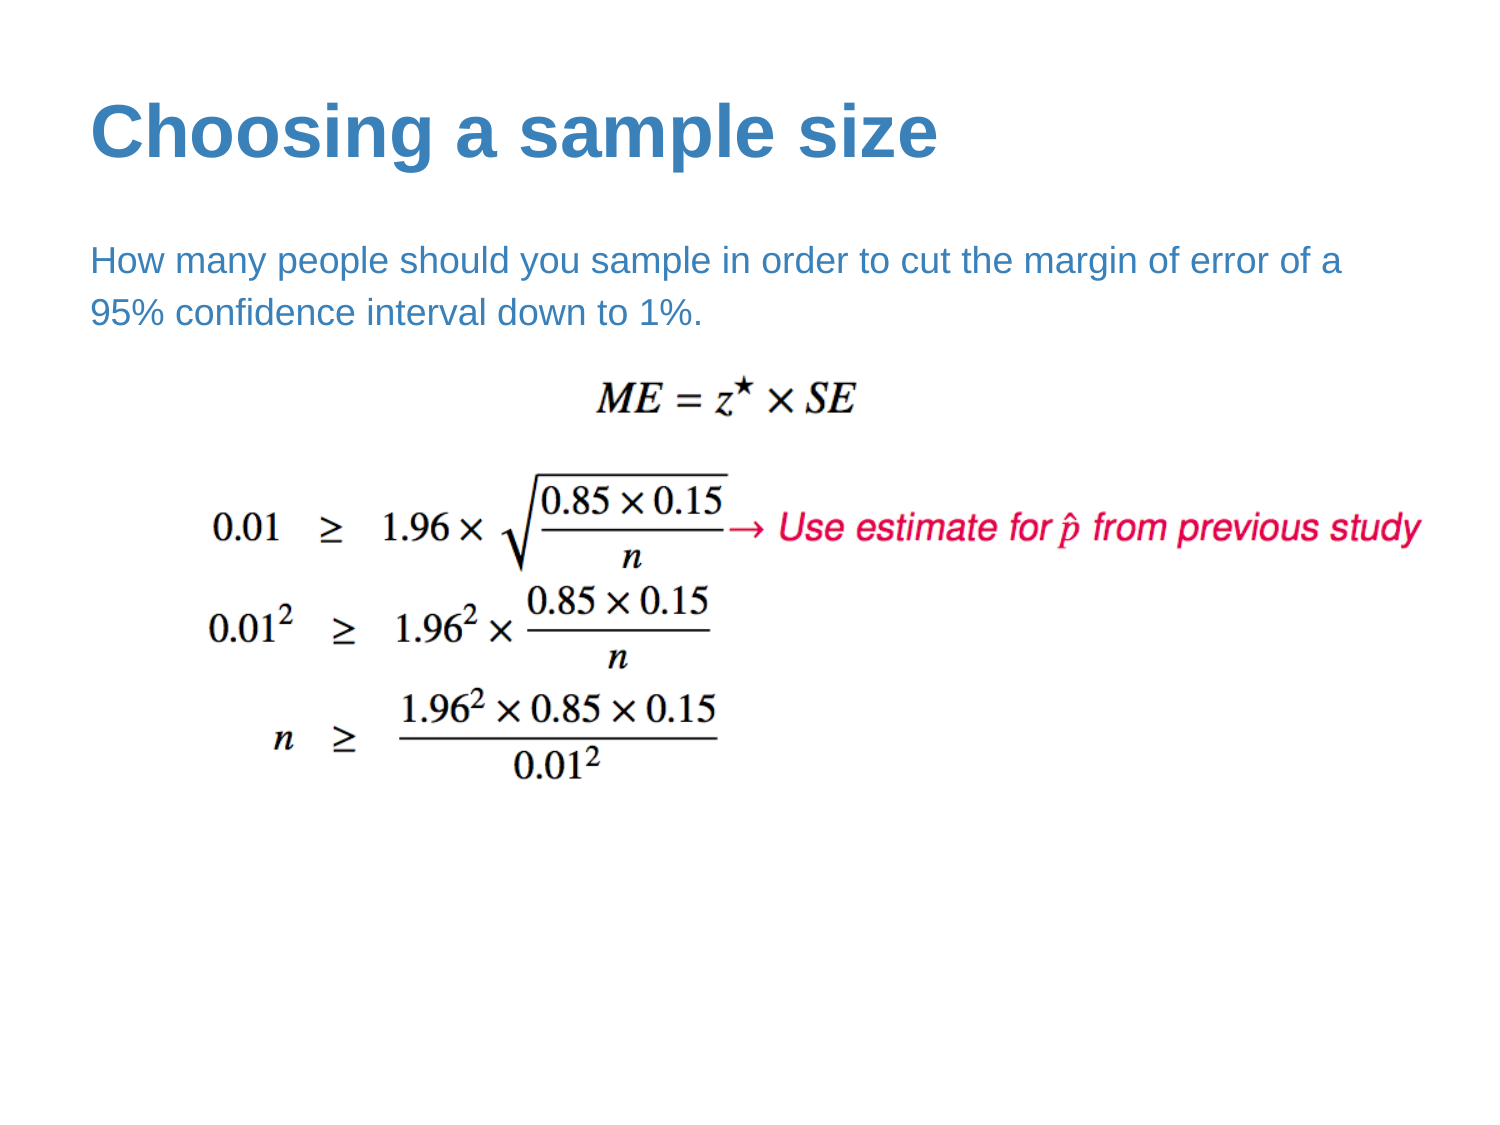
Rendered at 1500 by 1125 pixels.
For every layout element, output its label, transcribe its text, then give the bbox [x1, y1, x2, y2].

picture [169, 461, 1430, 680]
title Choosing a sample size [75, 0, 1425, 188]
picture [137, 683, 750, 785]
list How many people should you sample in order to cut the margin of error of a 95% confidence interval down to 1%. [75, 214, 1359, 359]
picture [582, 366, 872, 428]
